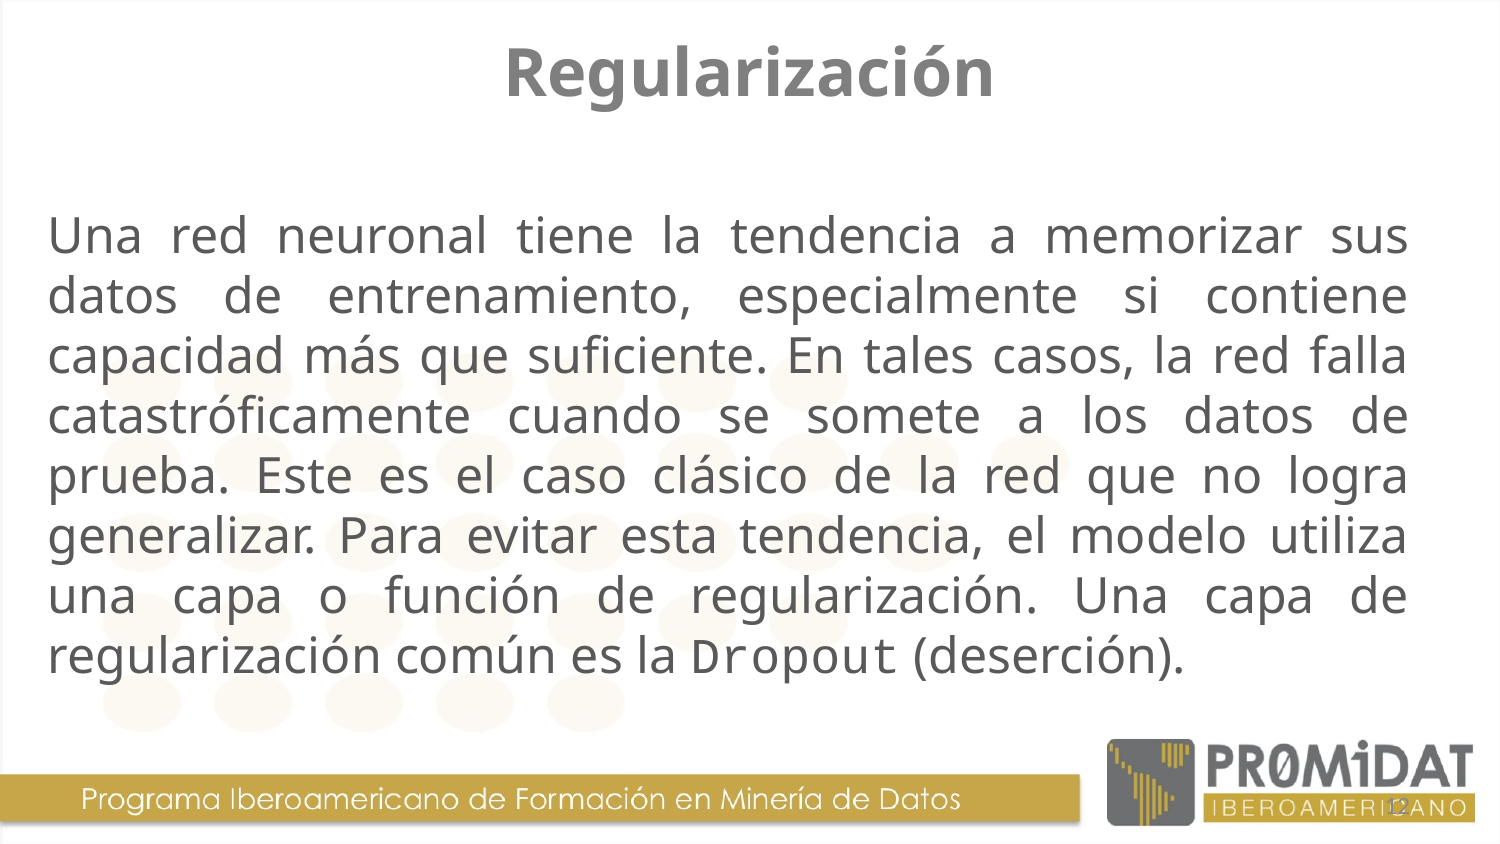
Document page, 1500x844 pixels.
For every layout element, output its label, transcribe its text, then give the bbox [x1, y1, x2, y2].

picture [0, 0, 1500, 844]
slide_number 12 [1074, 782, 1425, 828]
list Una red neuronal tiene la tendencia a memorizar sus datos de entrenamiento, especialmente si contiene capacidad más que suficiente. En tales casos, la red falla catastróficamente cuando se somete a los datos de prueba. Este es el caso clásico de la red que no logra generalizar. Para evitar esta tendencia, el modelo utiliza una capa o función de regularización. Una capa de regularización común es la Dropout (deserción). [32, 140, 1425, 756]
title Regularización [75, 0, 1425, 140]
